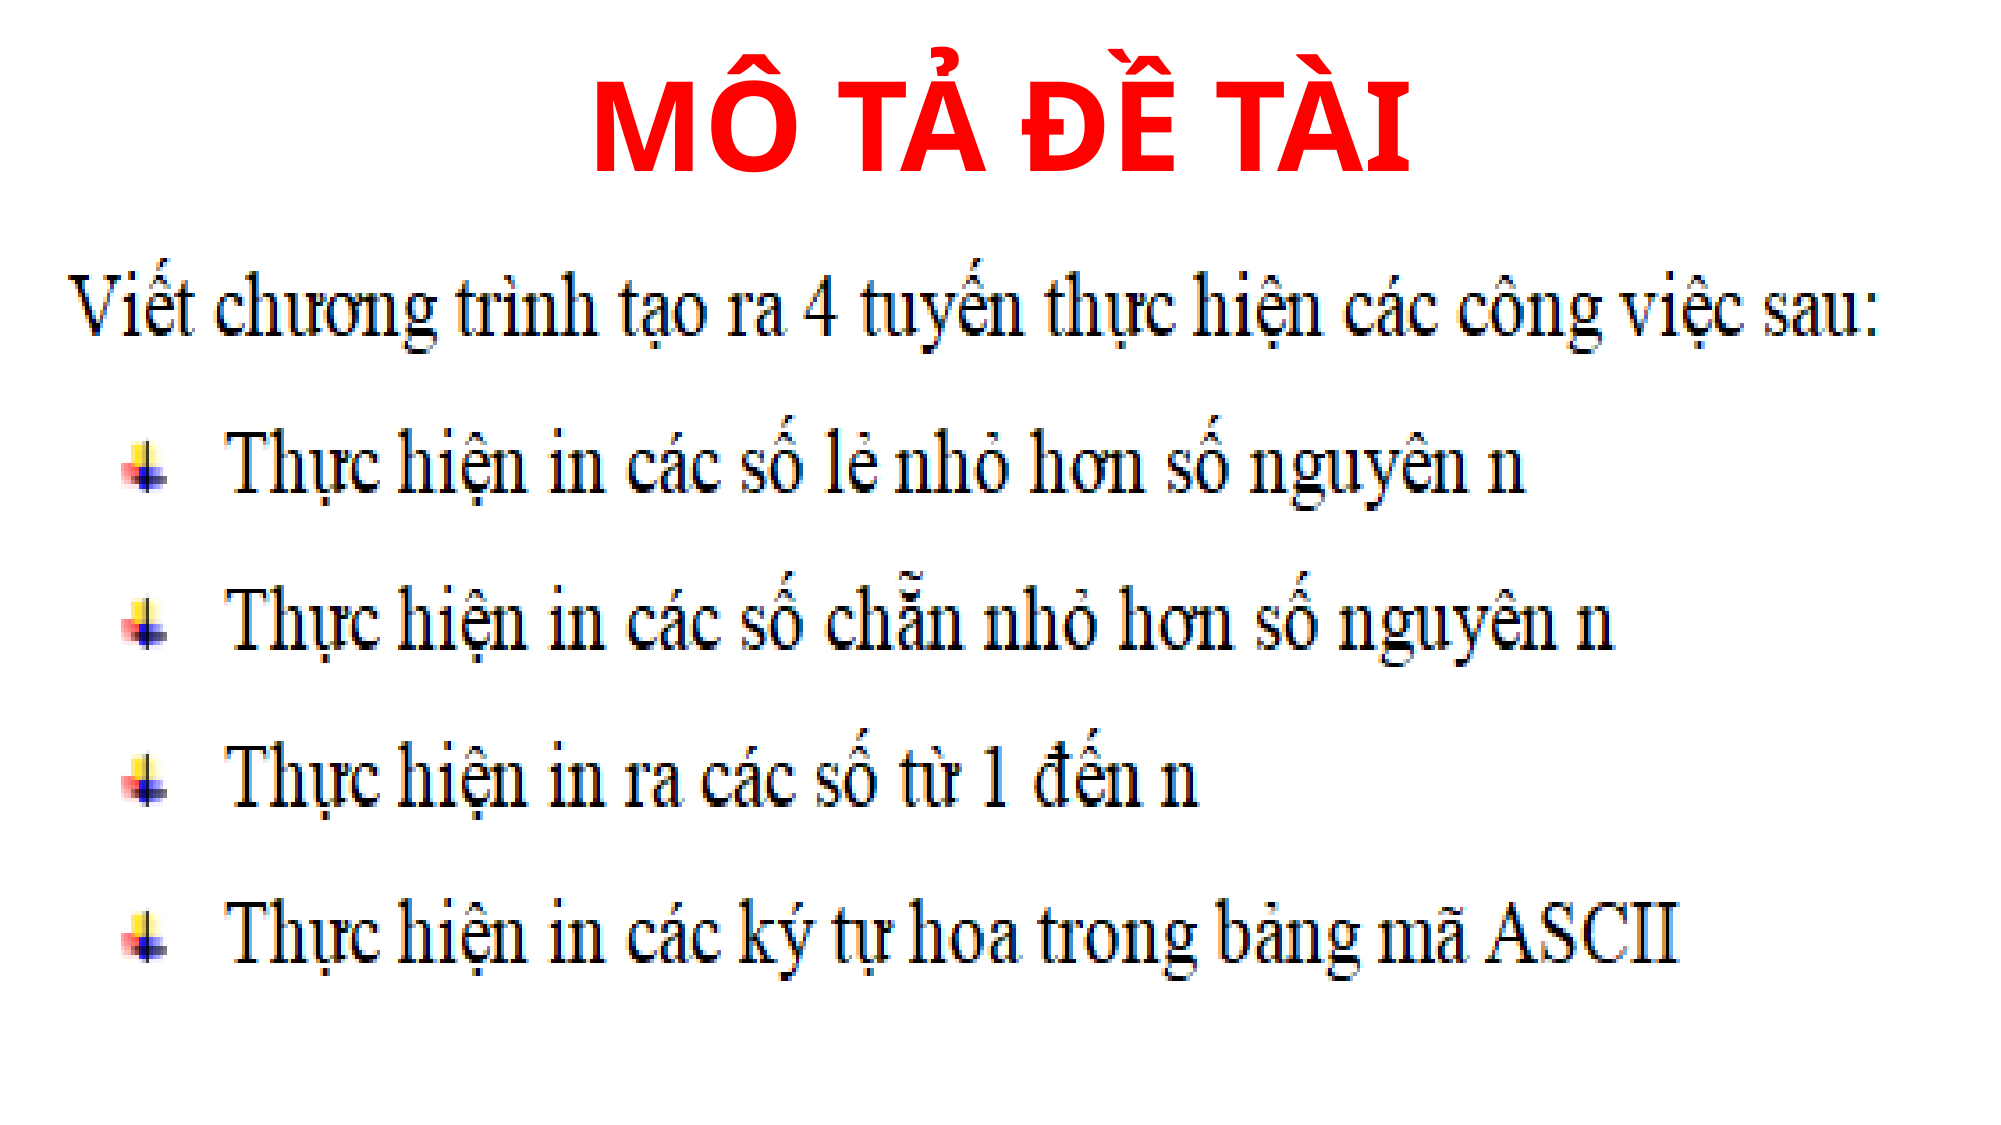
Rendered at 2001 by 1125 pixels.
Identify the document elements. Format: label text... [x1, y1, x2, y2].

picture [29, 215, 1968, 1016]
title MÔ TẢ ĐỀ TÀI [249, 0, 1750, 206]
